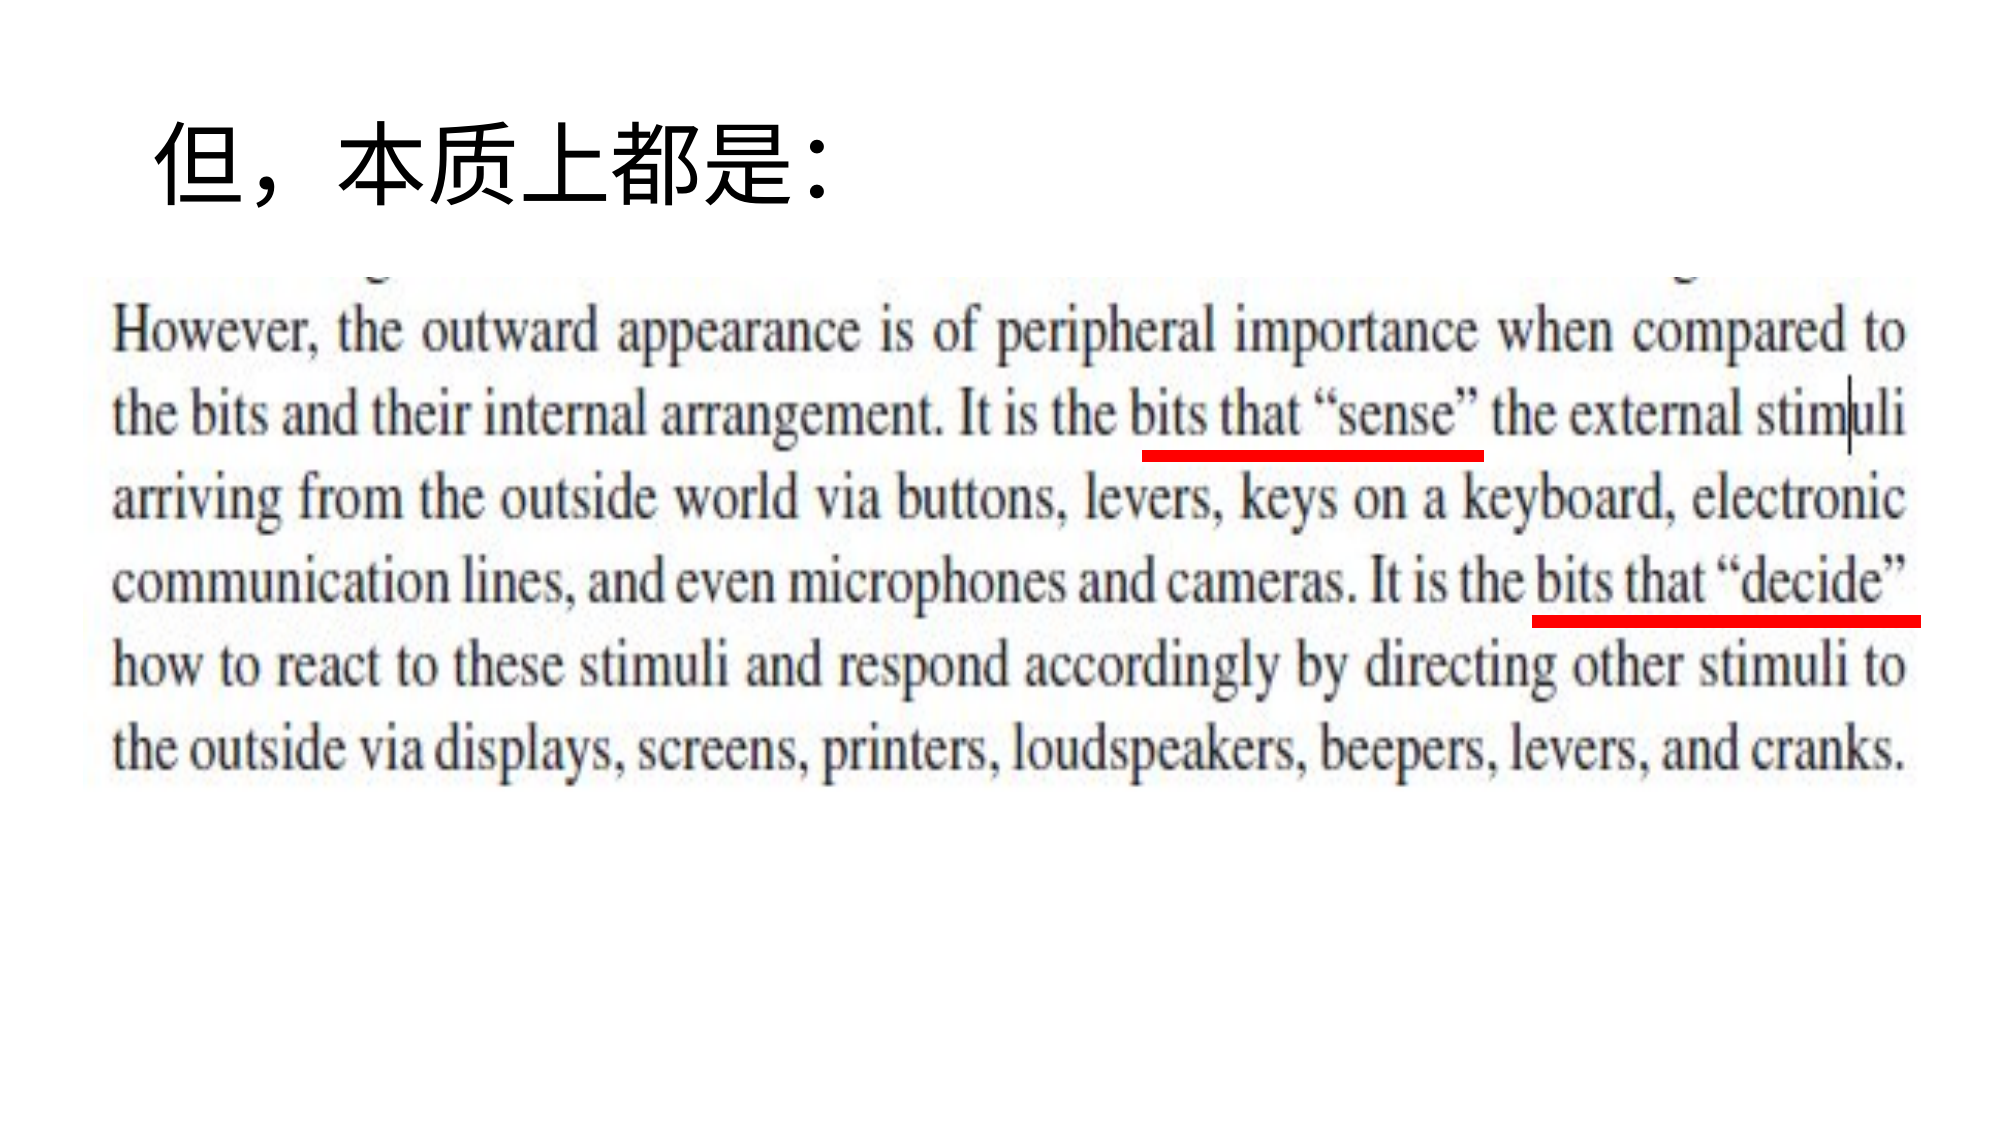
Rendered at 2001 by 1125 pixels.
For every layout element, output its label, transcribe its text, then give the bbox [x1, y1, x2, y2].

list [83, 277, 1936, 799]
title 但，本质上都是： [137, 59, 1863, 277]
